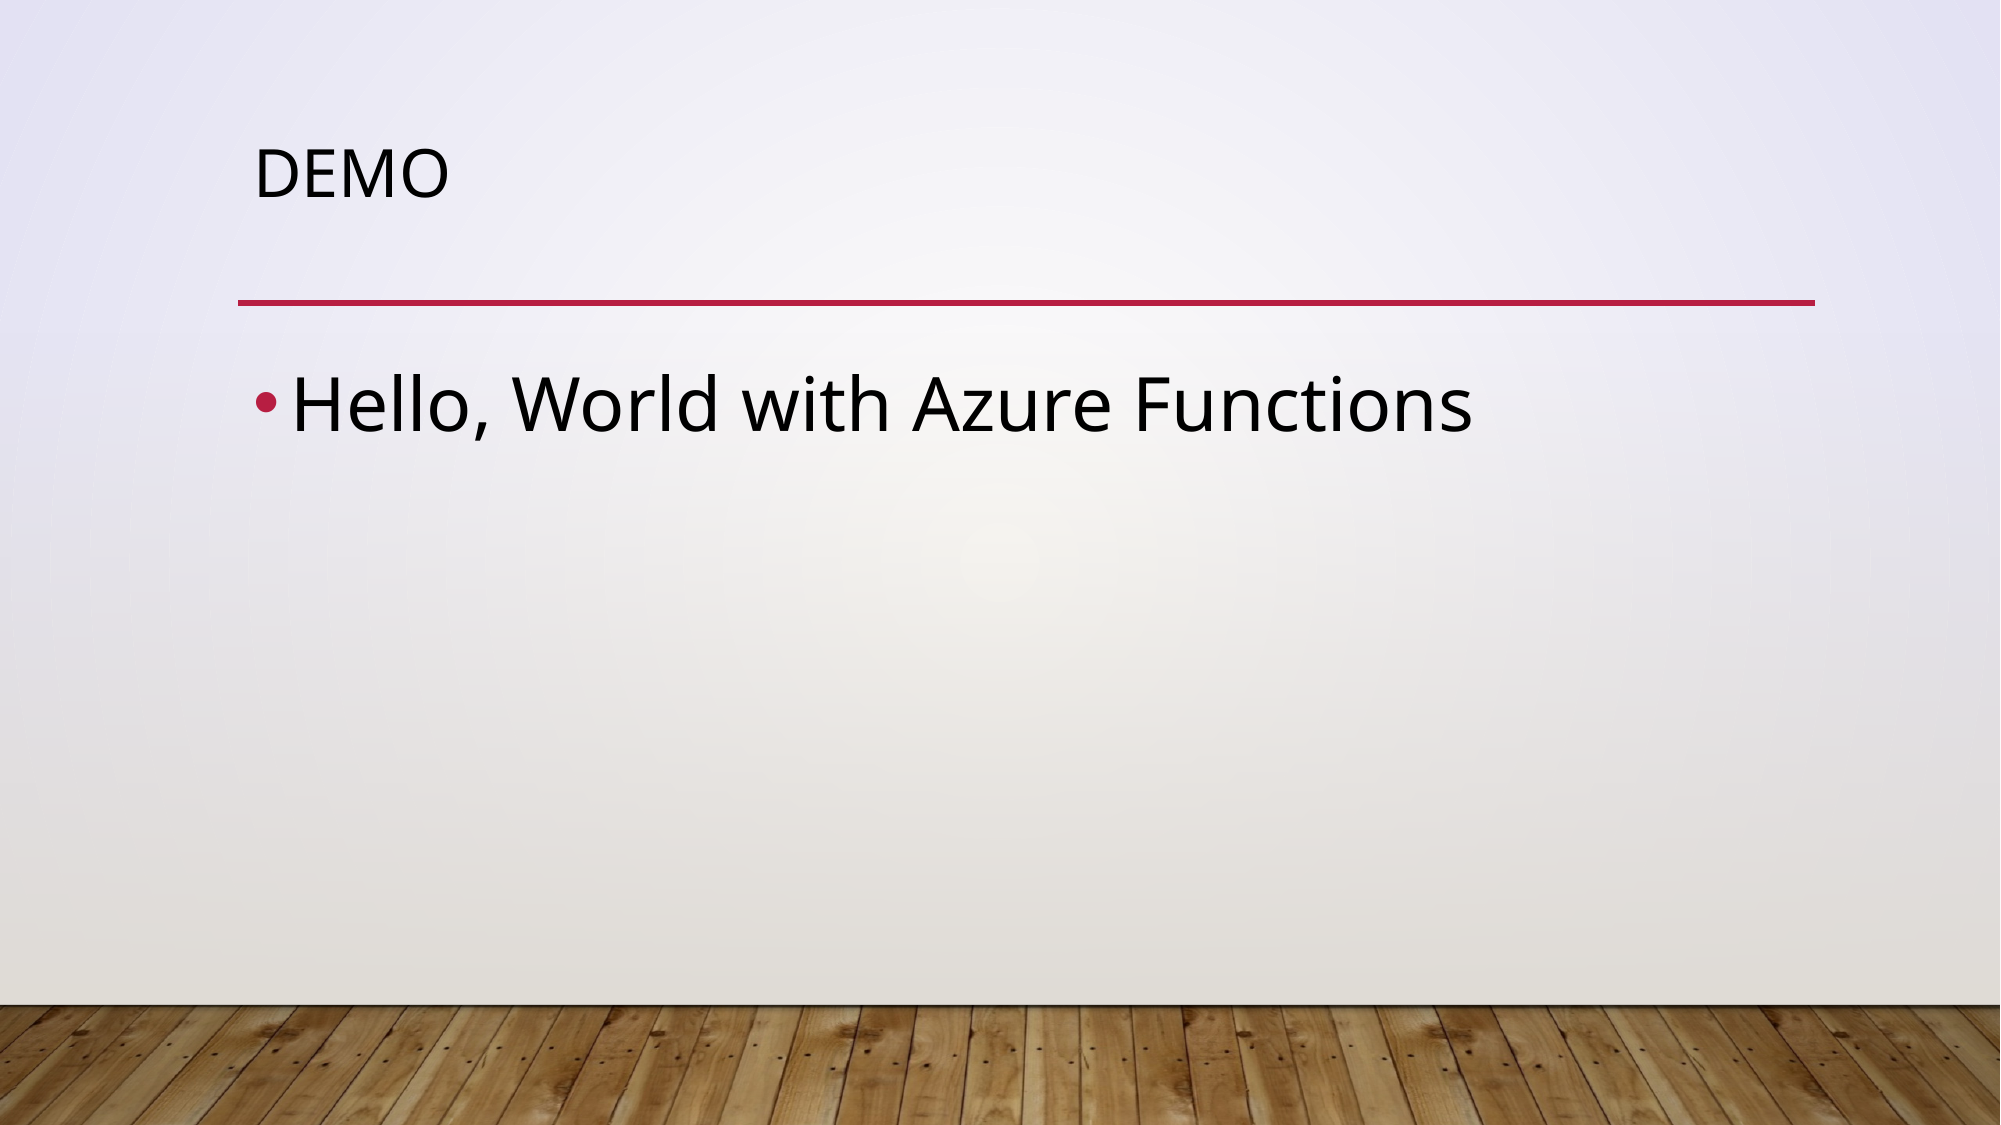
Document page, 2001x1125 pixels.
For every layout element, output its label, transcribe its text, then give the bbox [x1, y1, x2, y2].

list Hello, World with Azure Functions [238, 330, 1814, 897]
picture [0, 1005, 2000, 1125]
title Demo [238, 131, 1814, 305]
